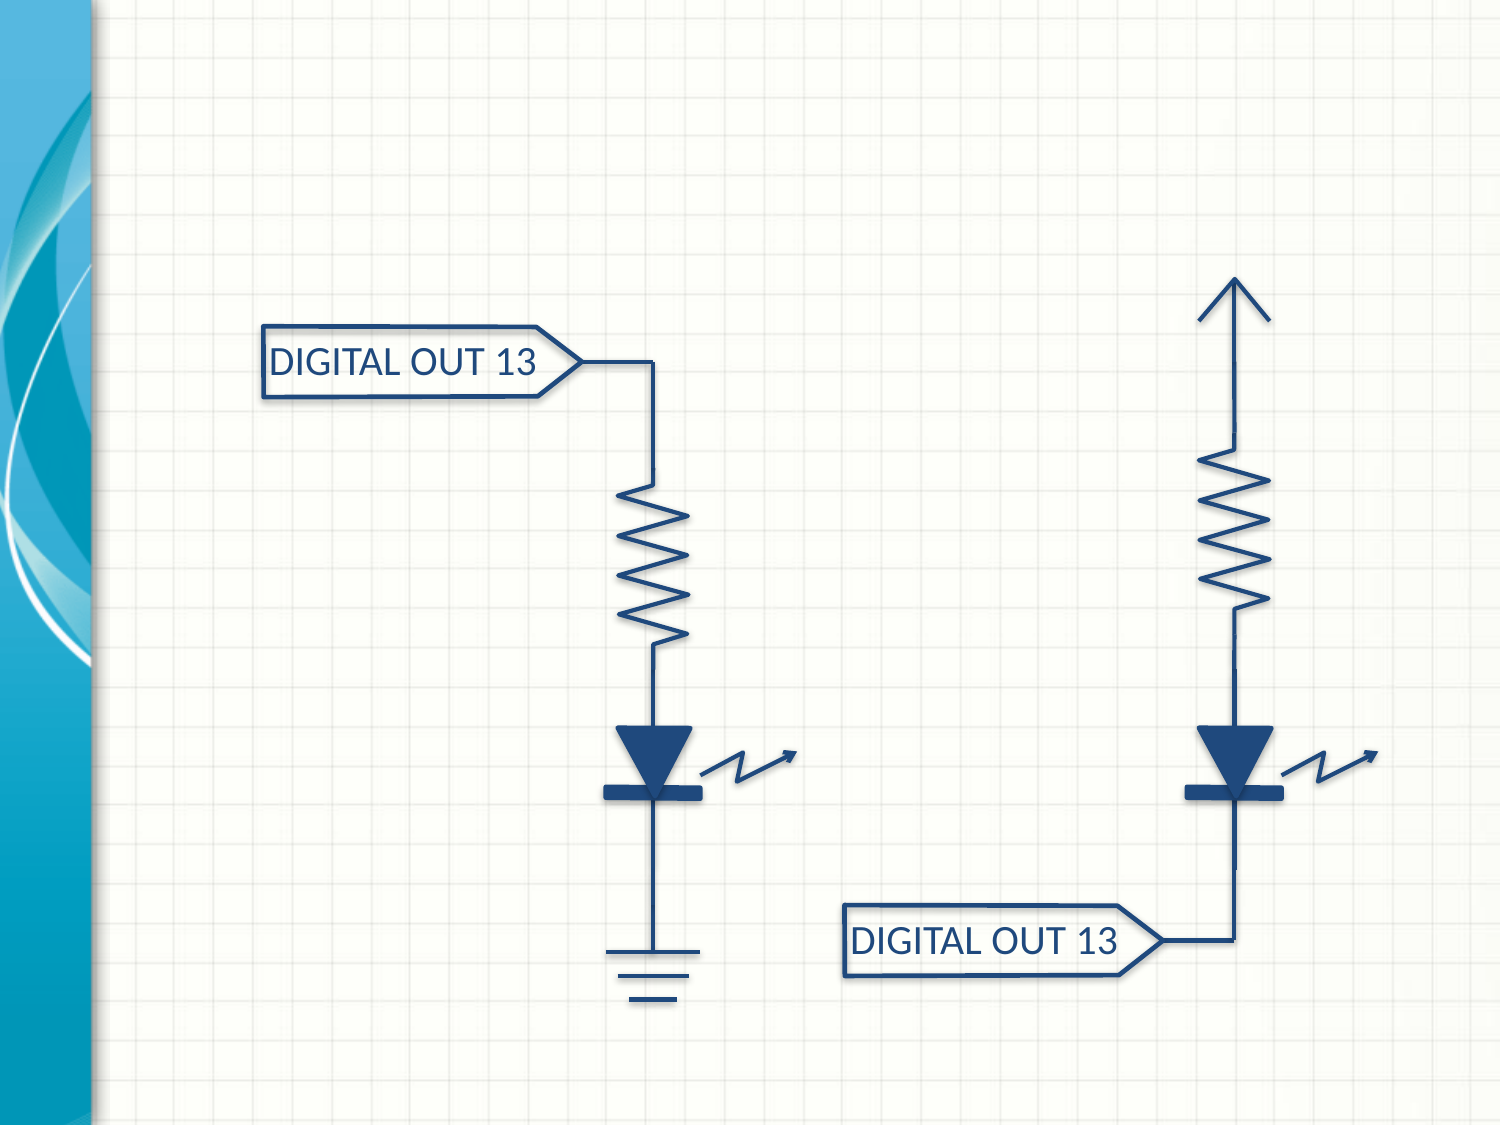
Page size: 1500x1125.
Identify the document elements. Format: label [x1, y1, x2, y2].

text_box [832, 278, 1379, 977]
picture [0, 0, 1500, 1125]
text_box [251, 326, 798, 1000]
